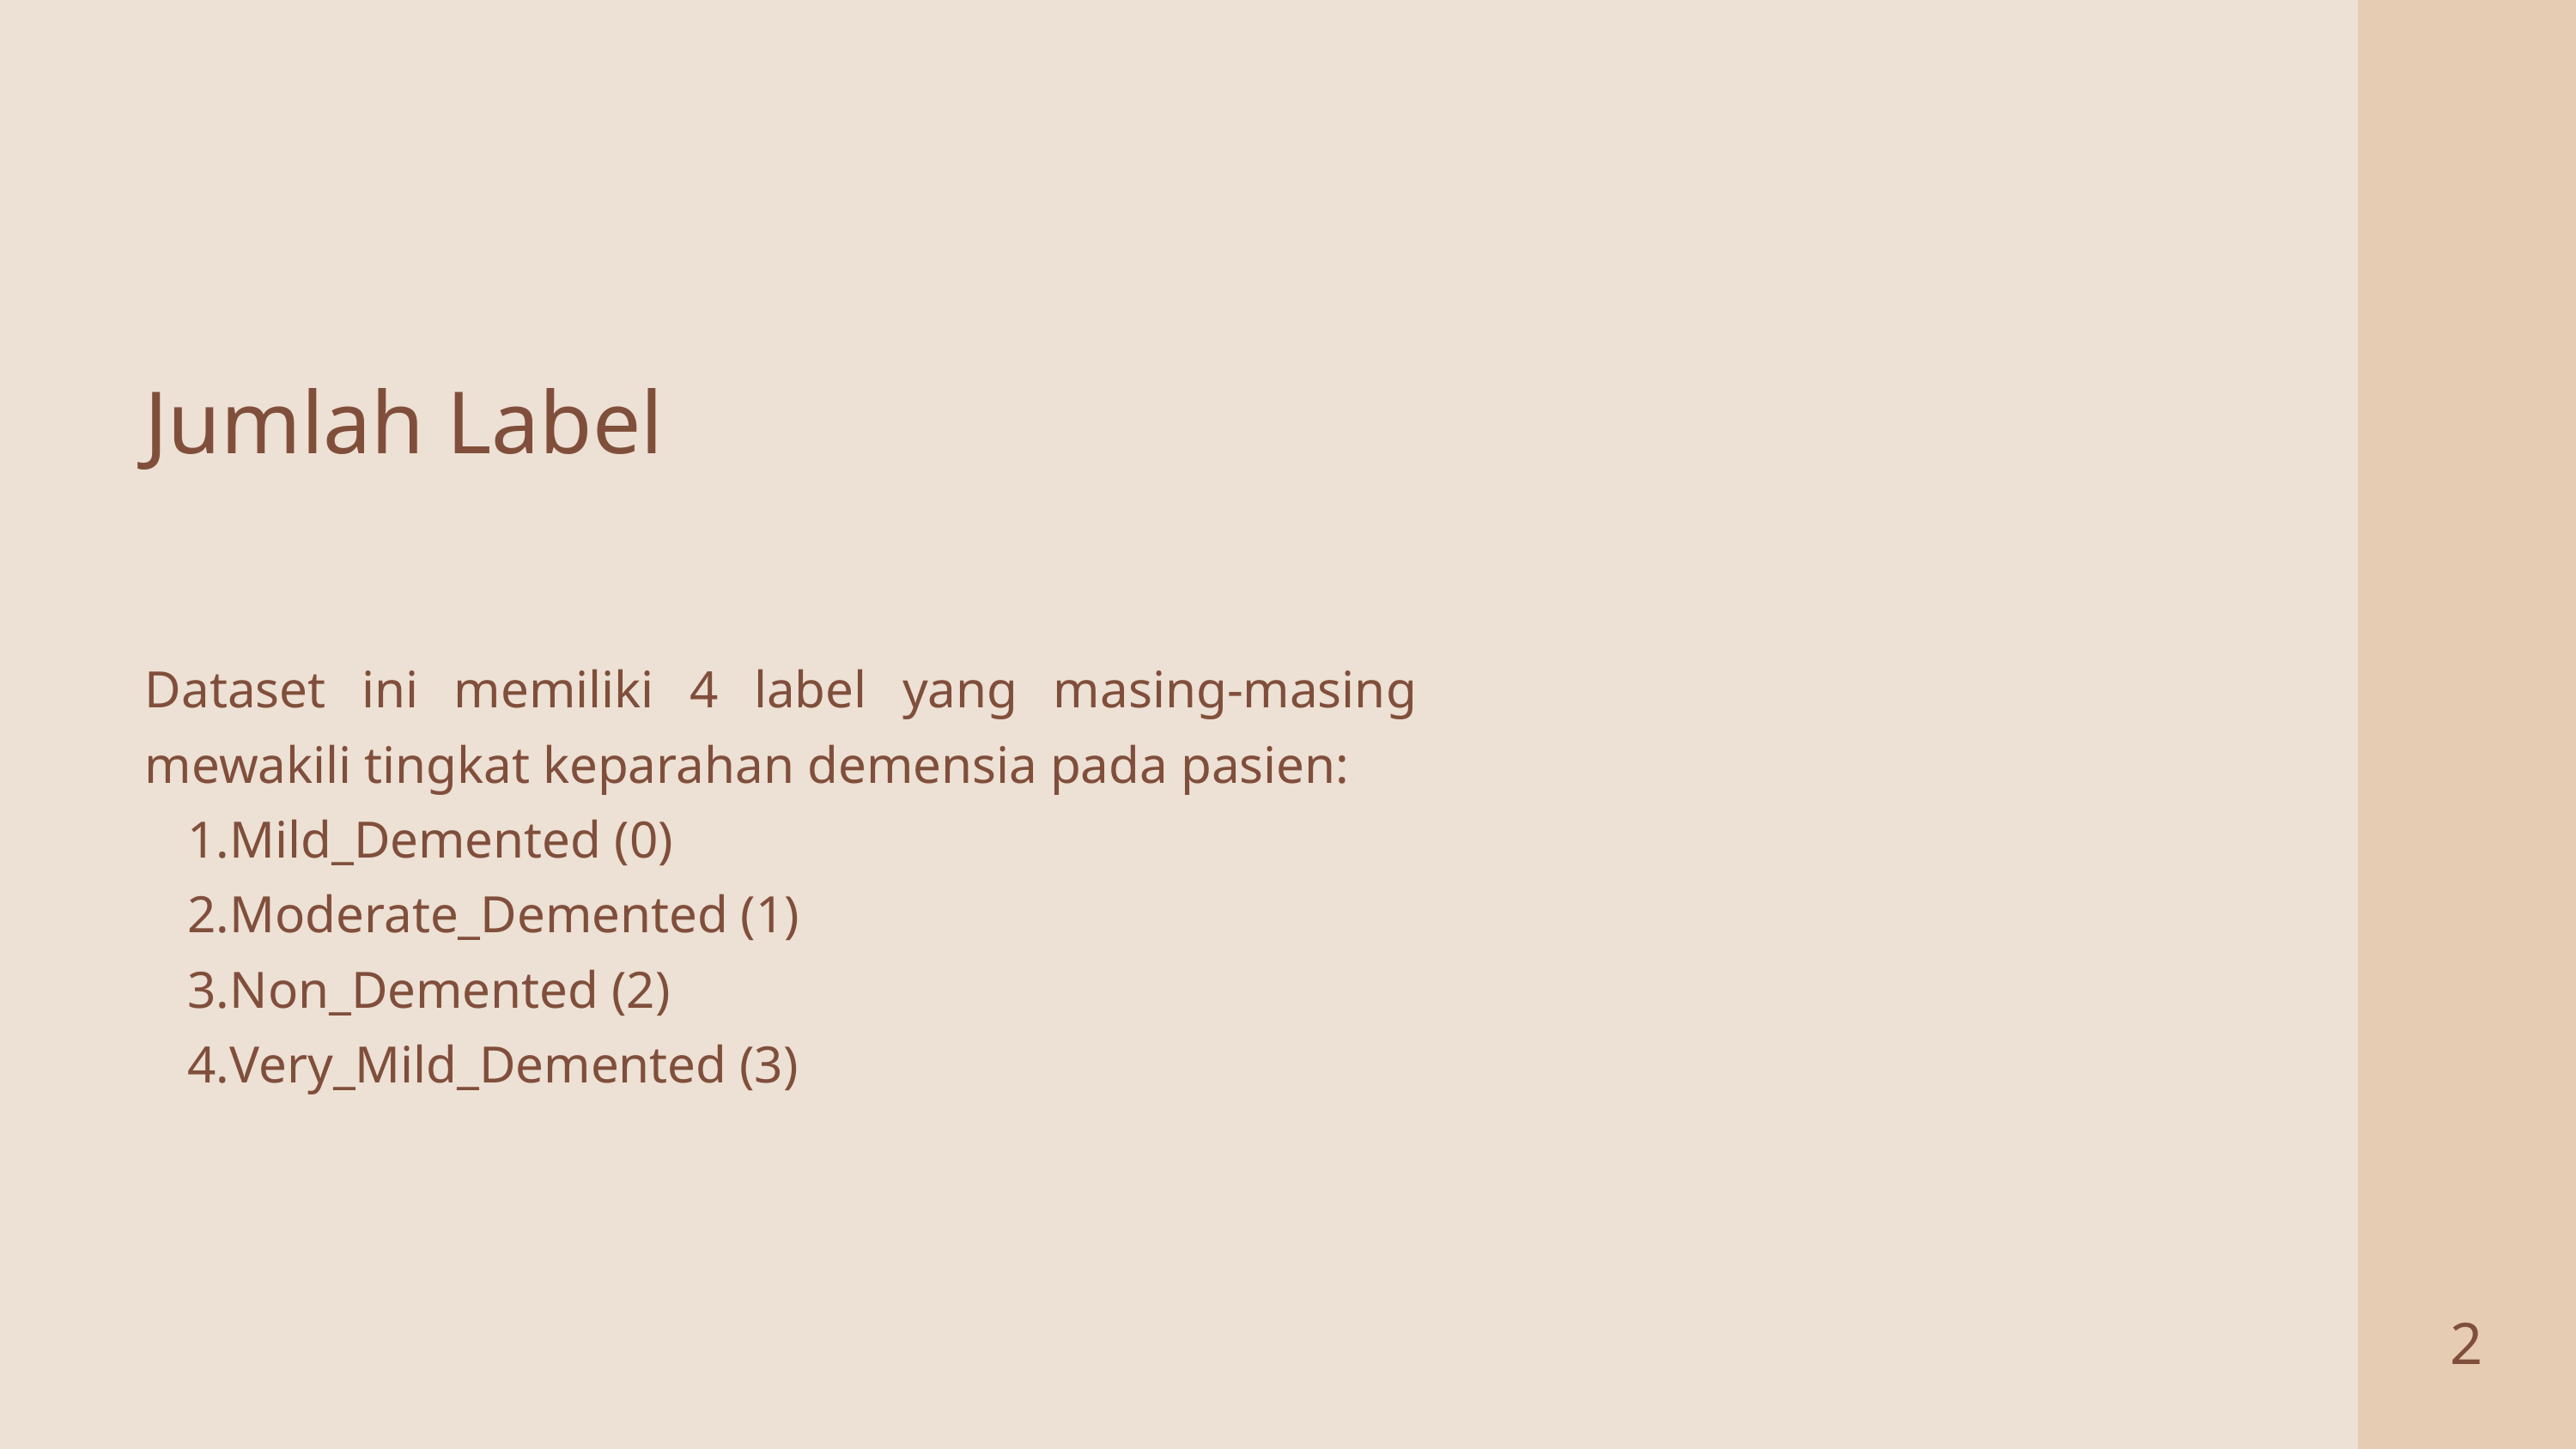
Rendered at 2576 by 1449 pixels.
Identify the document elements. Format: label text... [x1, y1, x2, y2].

text_box Jumlah Label [144, 350, 1110, 471]
text_box Dataset ini memiliki 4 label yang masing-masing mewakili tingkat keparahan demensia pada pasien: Mild_Demented (0) Moderate_Demented (1) Non_Demented (2) Very_Mild_Demented (3) [144, 642, 1417, 1168]
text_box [2357, 0, 2576, 1449]
